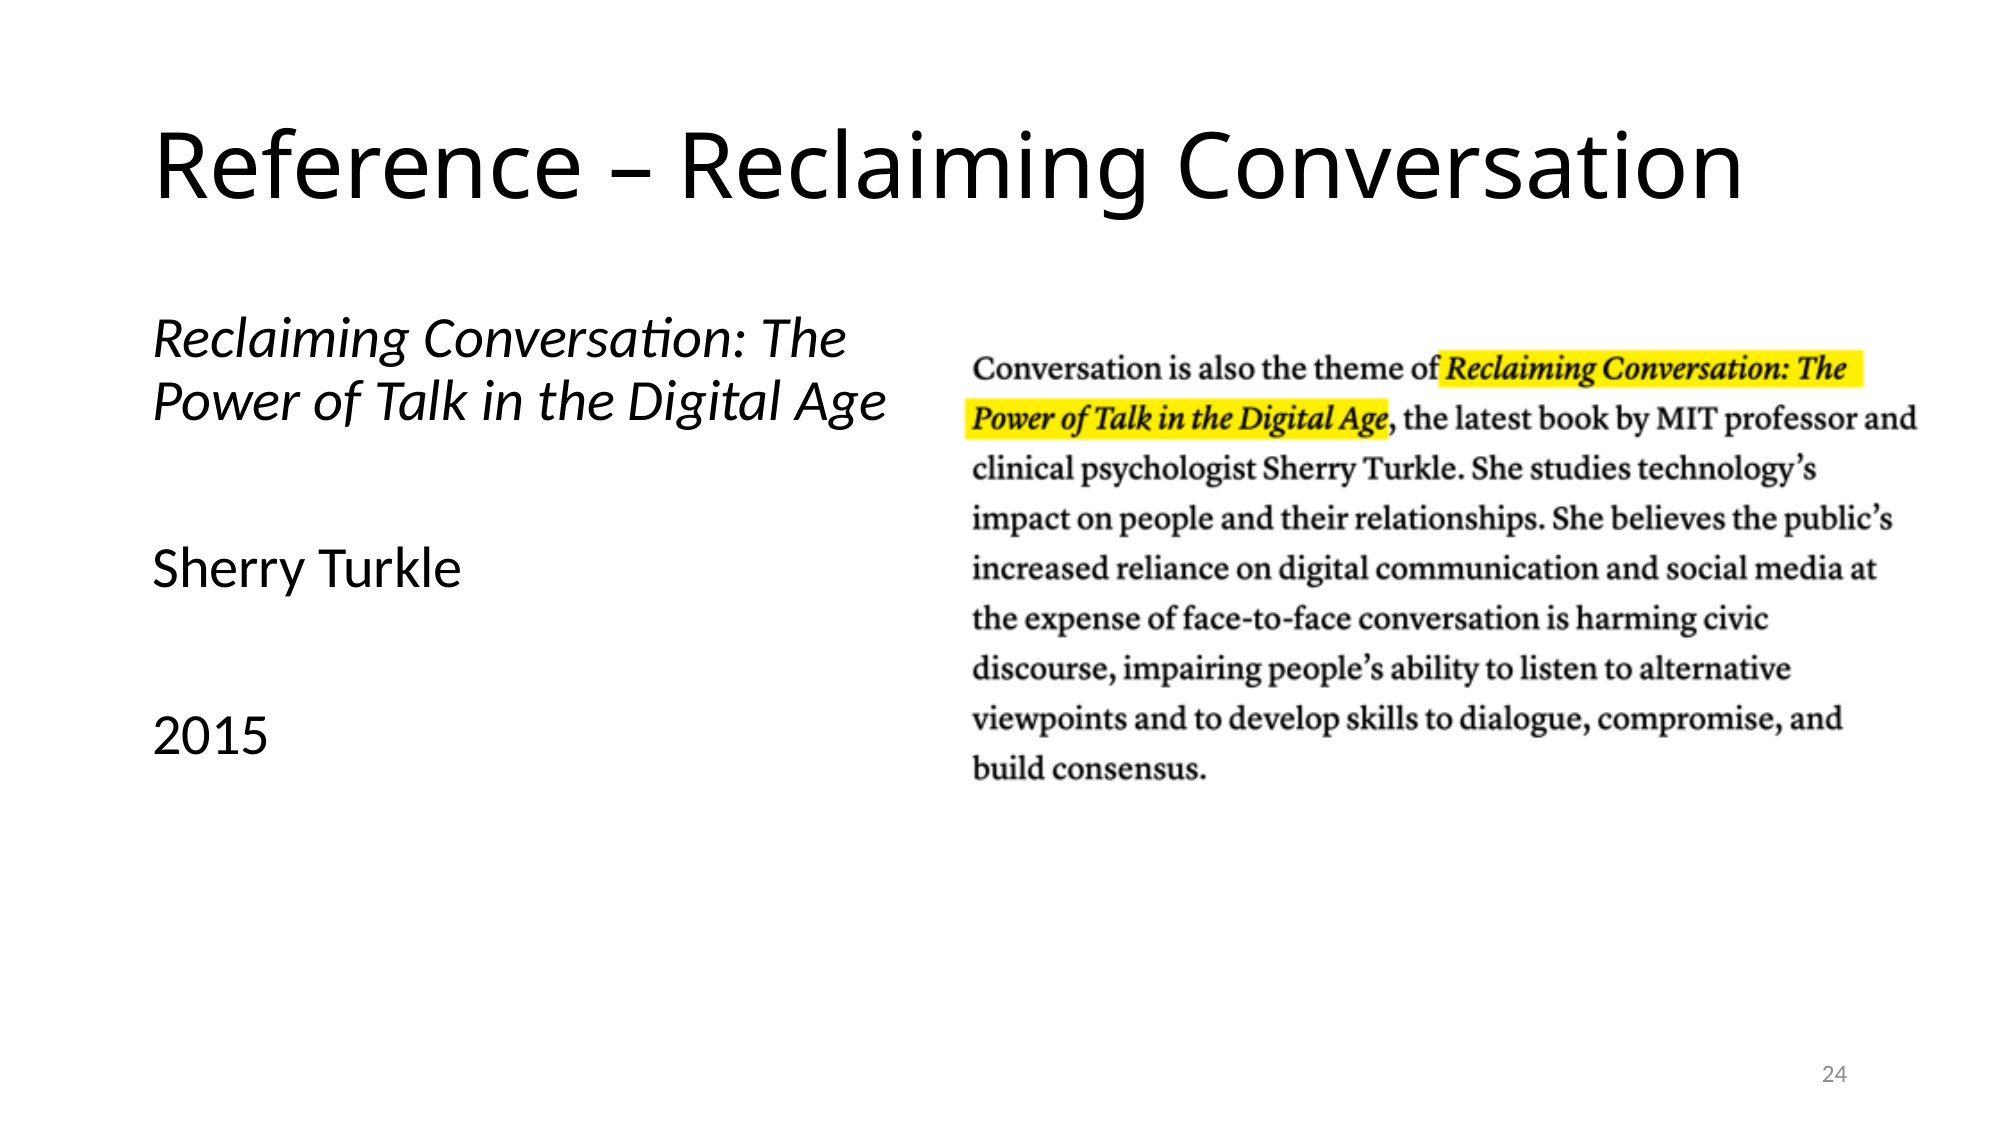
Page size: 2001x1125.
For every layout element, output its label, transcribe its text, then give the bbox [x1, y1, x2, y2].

slide_number 24 [1412, 1042, 1863, 1103]
picture [952, 328, 1938, 797]
title Reference – Reclaiming Conversation [137, 59, 1863, 278]
list Reclaiming Conversation: The Power of Talk in the Digital Age Sherry Turkle 2015 [137, 299, 988, 1014]
